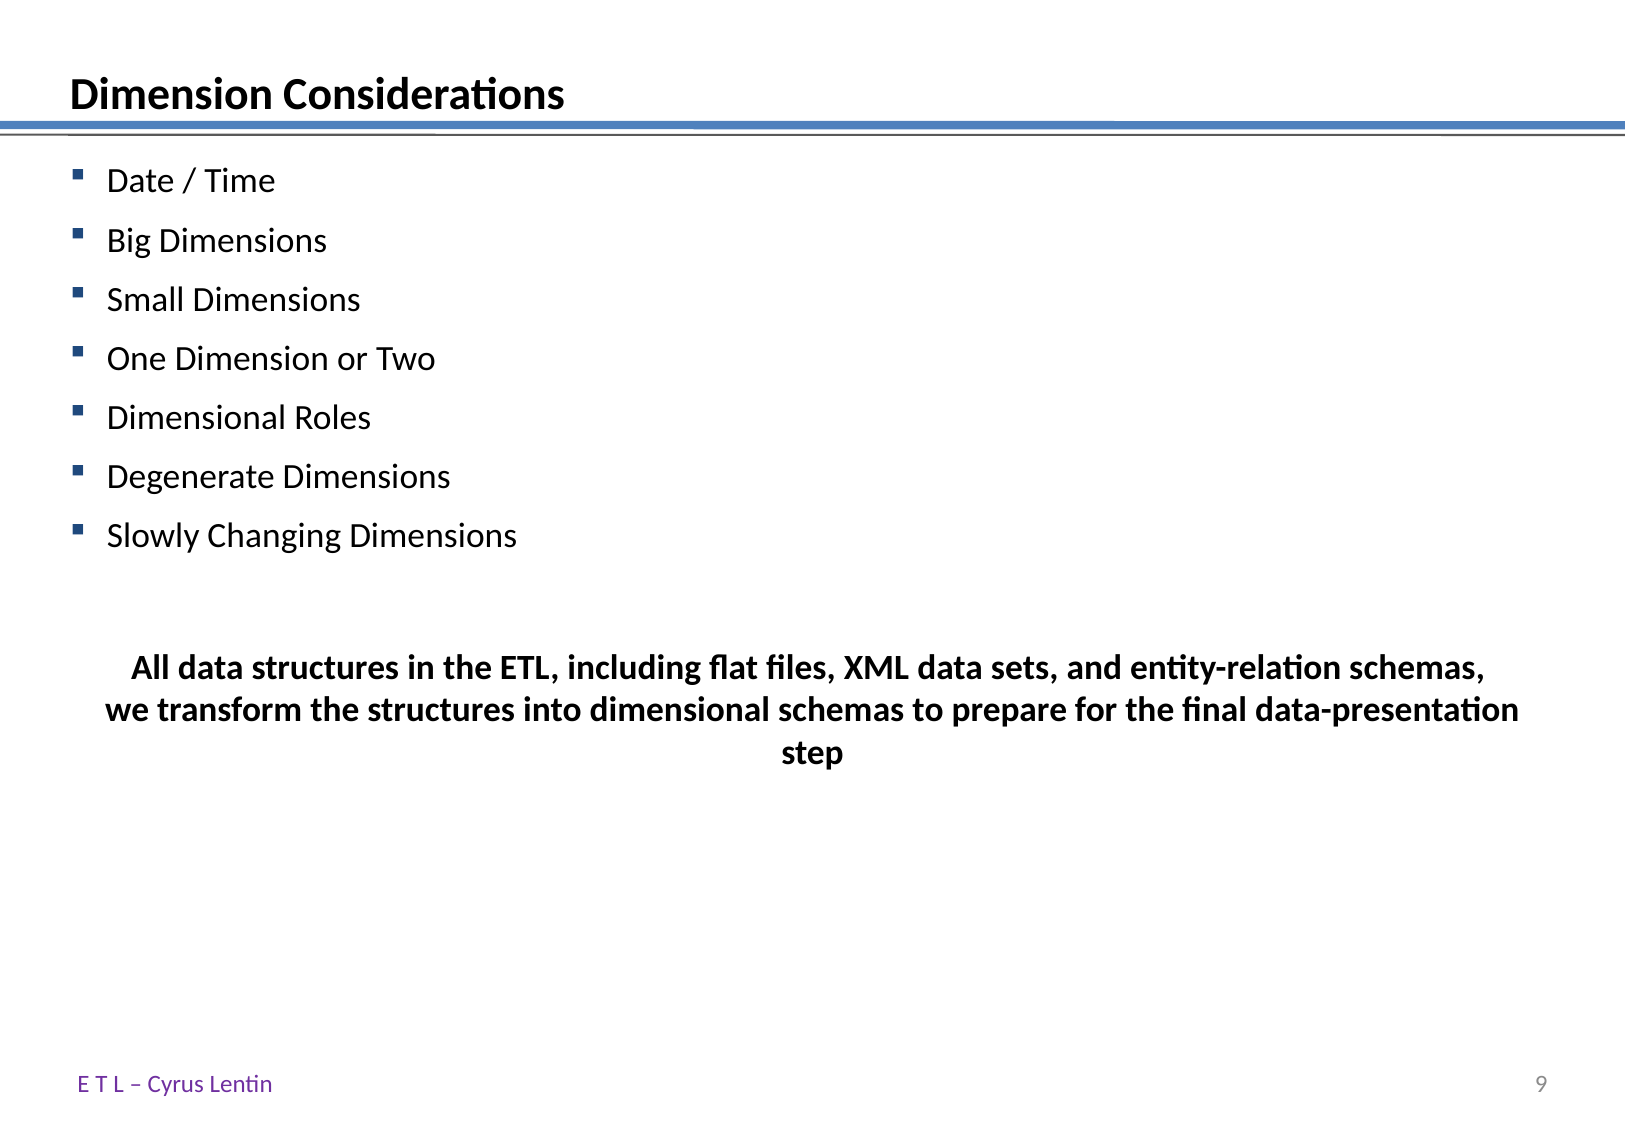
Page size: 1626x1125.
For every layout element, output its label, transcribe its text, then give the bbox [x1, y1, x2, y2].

title Dimension Considerations [62, 10, 1563, 126]
slide_number 8 [1164, 1062, 1563, 1103]
footer E T L – Cyrus Lentin [62, 1062, 575, 1103]
list Date / Time Big Dimensions Small Dimensions One Dimension or Two Dimensional Roles Degenerate Dimensions Slowly Changing Dimensions All data structures in the ETL, including flat files, XML data sets, and entity-relation schemas, we transform the structures into dimensional schemas to prepare for the final data-presentation step [62, 149, 1563, 1050]
